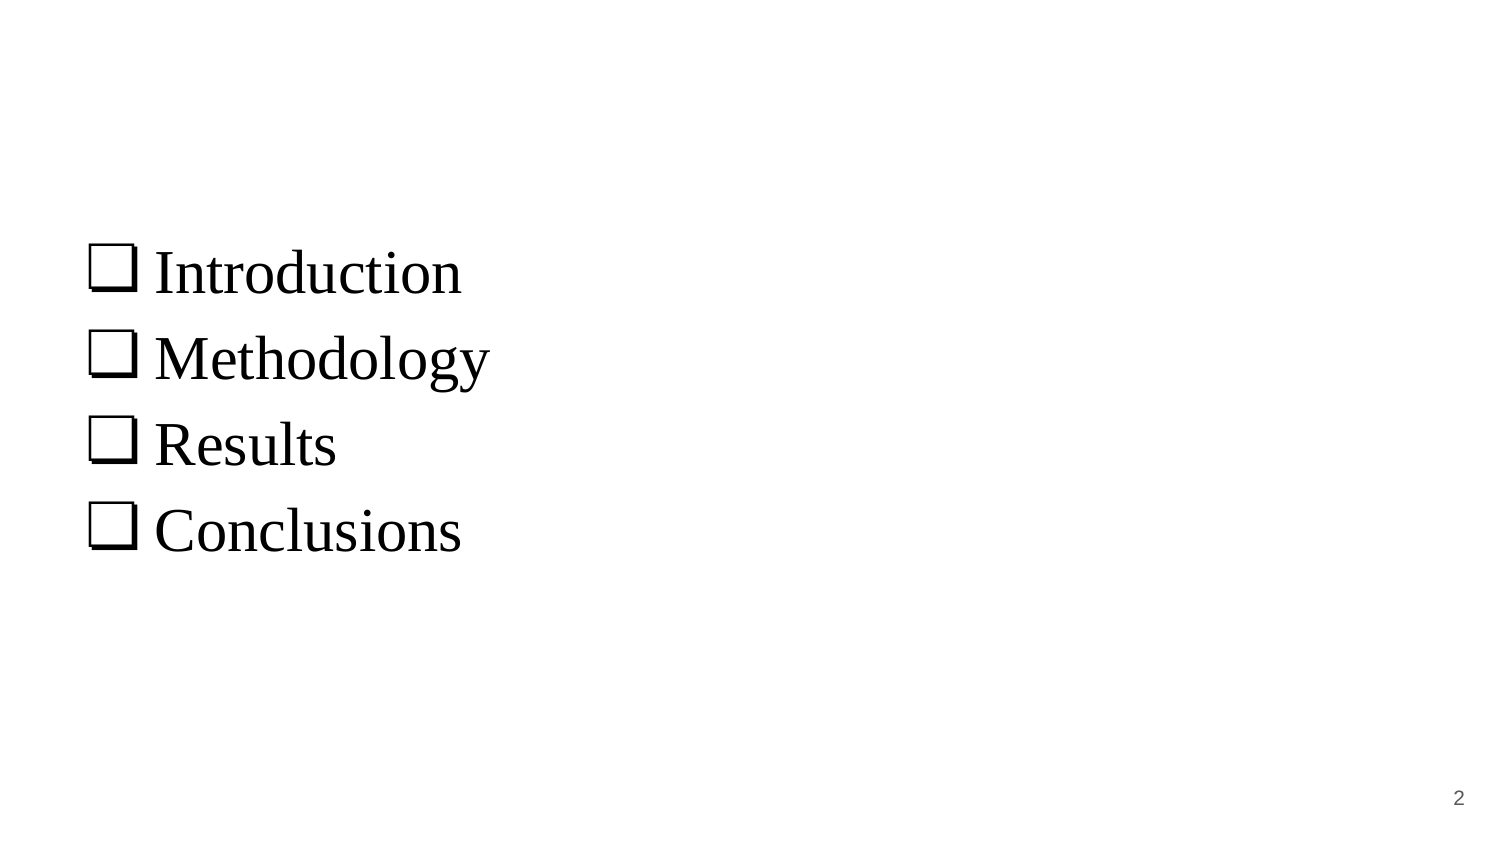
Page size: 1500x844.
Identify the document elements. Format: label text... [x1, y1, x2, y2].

slide_number 2 [1389, 764, 1480, 830]
list Introduction Methodology Results Conclusions [64, 204, 1463, 765]
